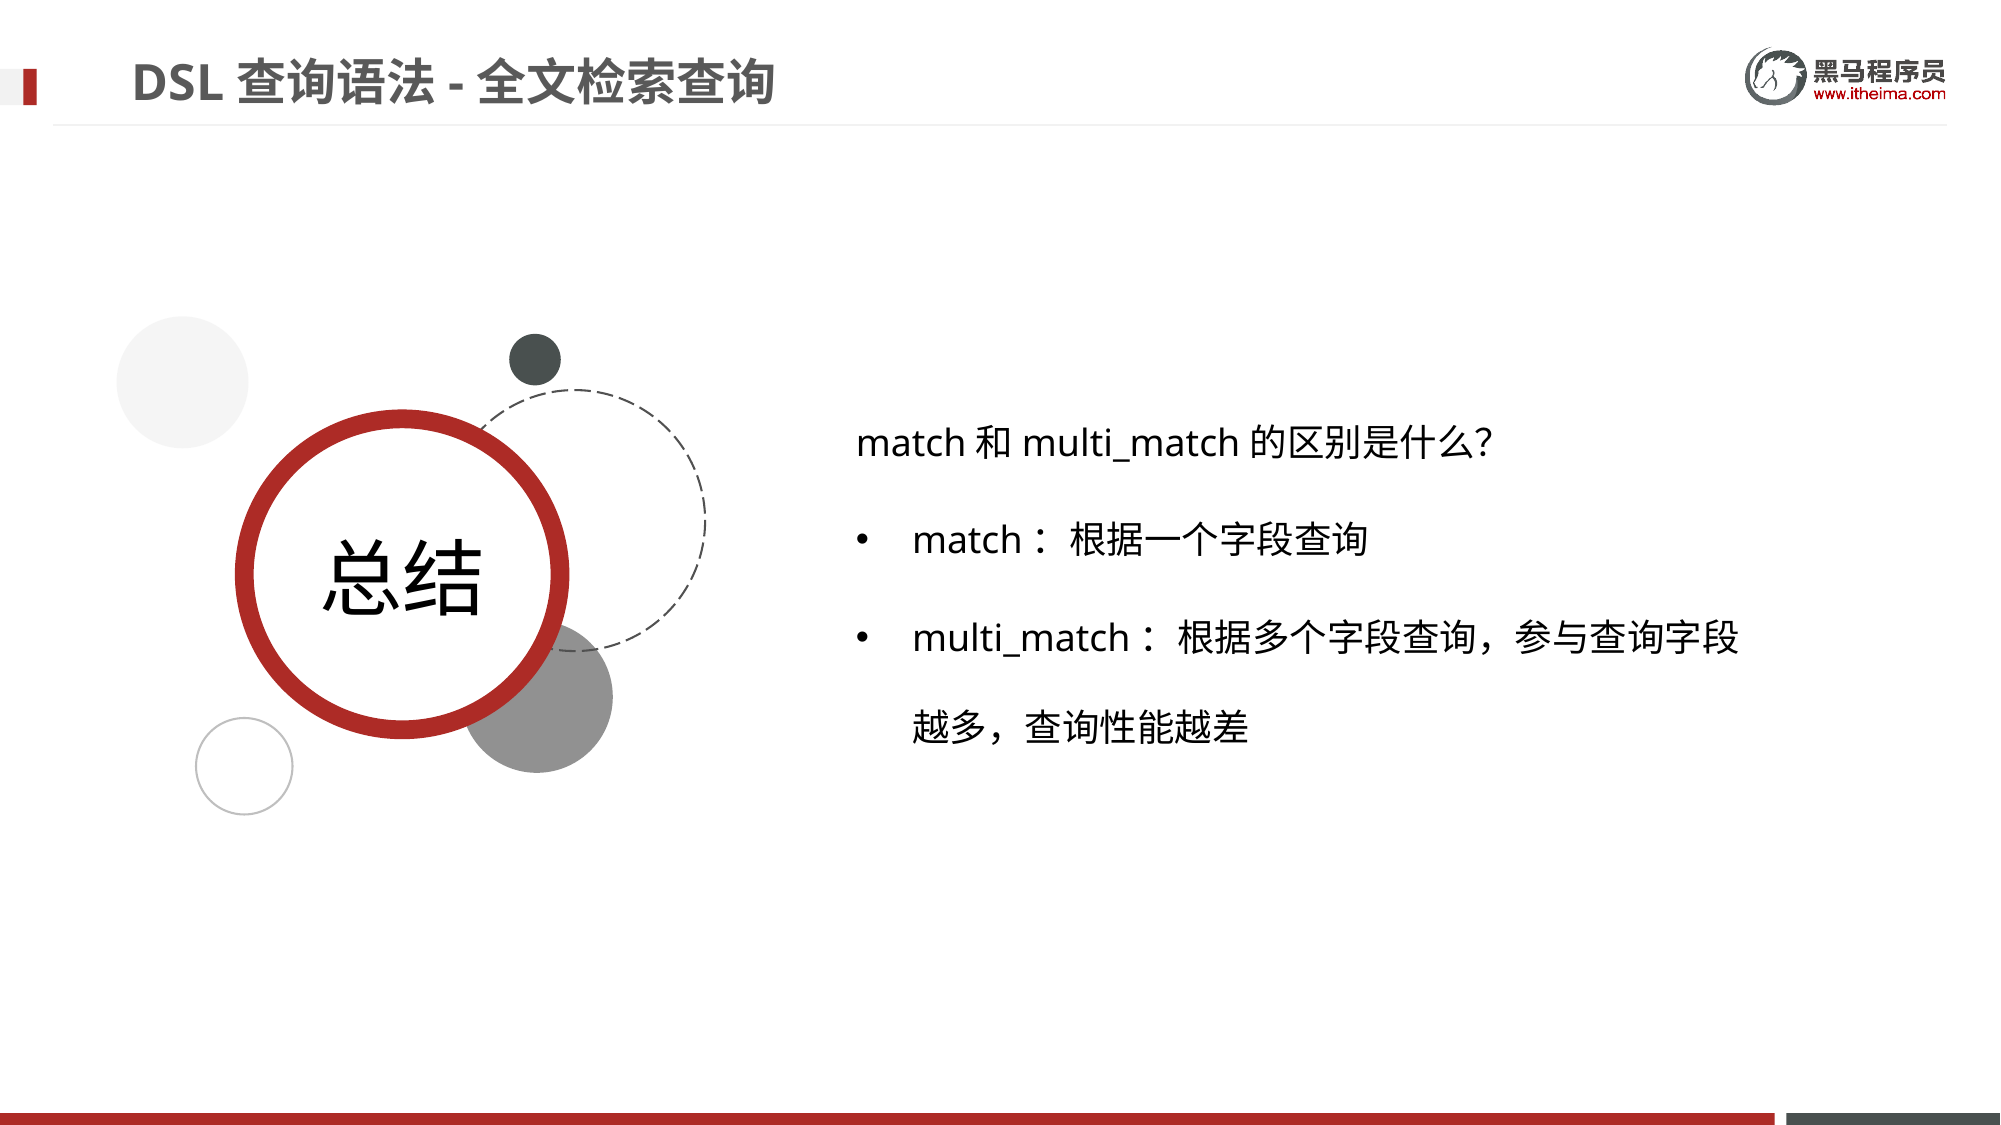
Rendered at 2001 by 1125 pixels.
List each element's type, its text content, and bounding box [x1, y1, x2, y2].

title DSL查询语法-全文检索查询 [116, 38, 1556, 124]
picture [1744, 46, 1946, 106]
list match和multi_match的区别是什么？ match：根据一个字段查询 multi_match：根据多个字段查询，参与查询字段越多，查询性能越差 [841, 239, 1786, 980]
